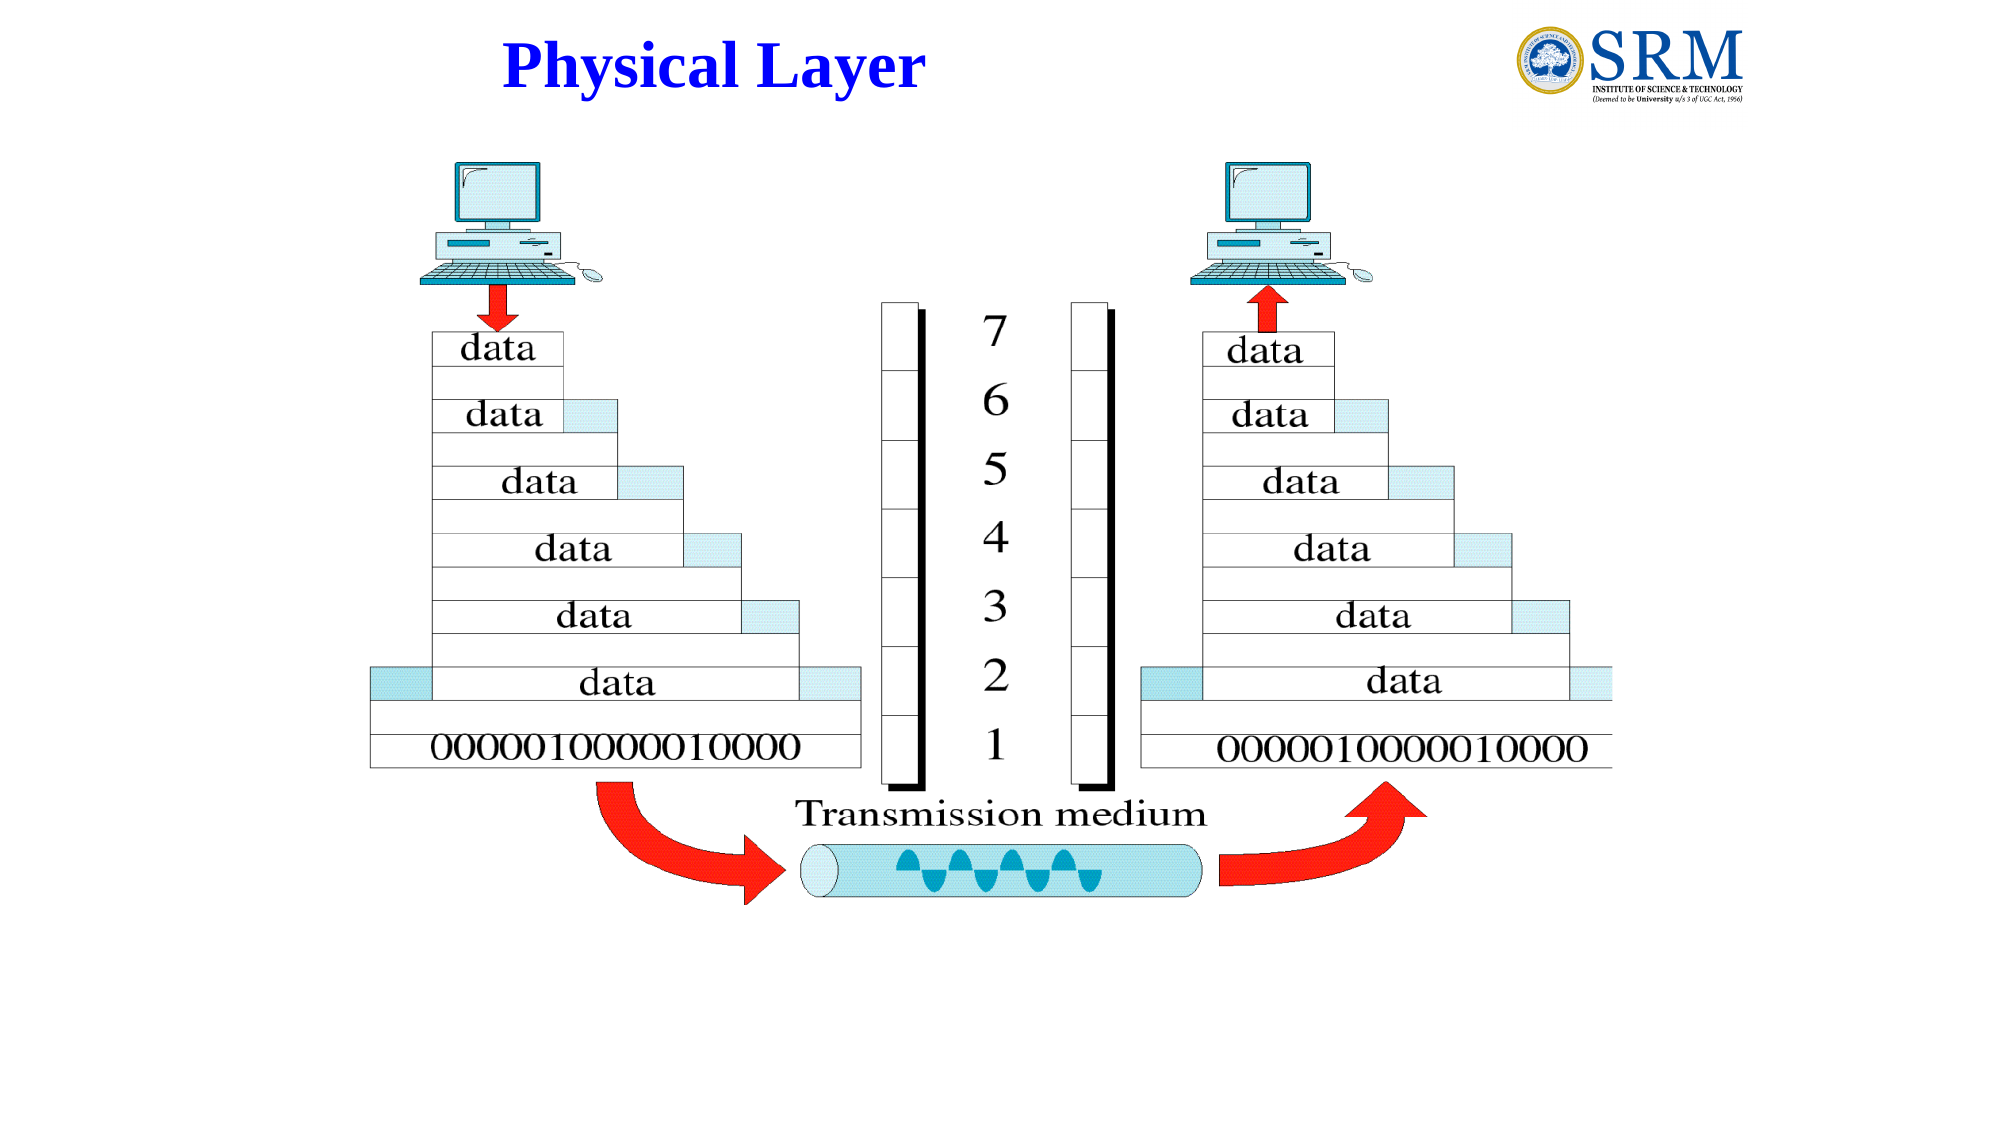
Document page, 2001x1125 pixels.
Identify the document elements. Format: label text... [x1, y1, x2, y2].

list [369, 162, 1613, 905]
title Physical Layer [487, 7, 1325, 125]
picture [1512, 0, 1748, 131]
